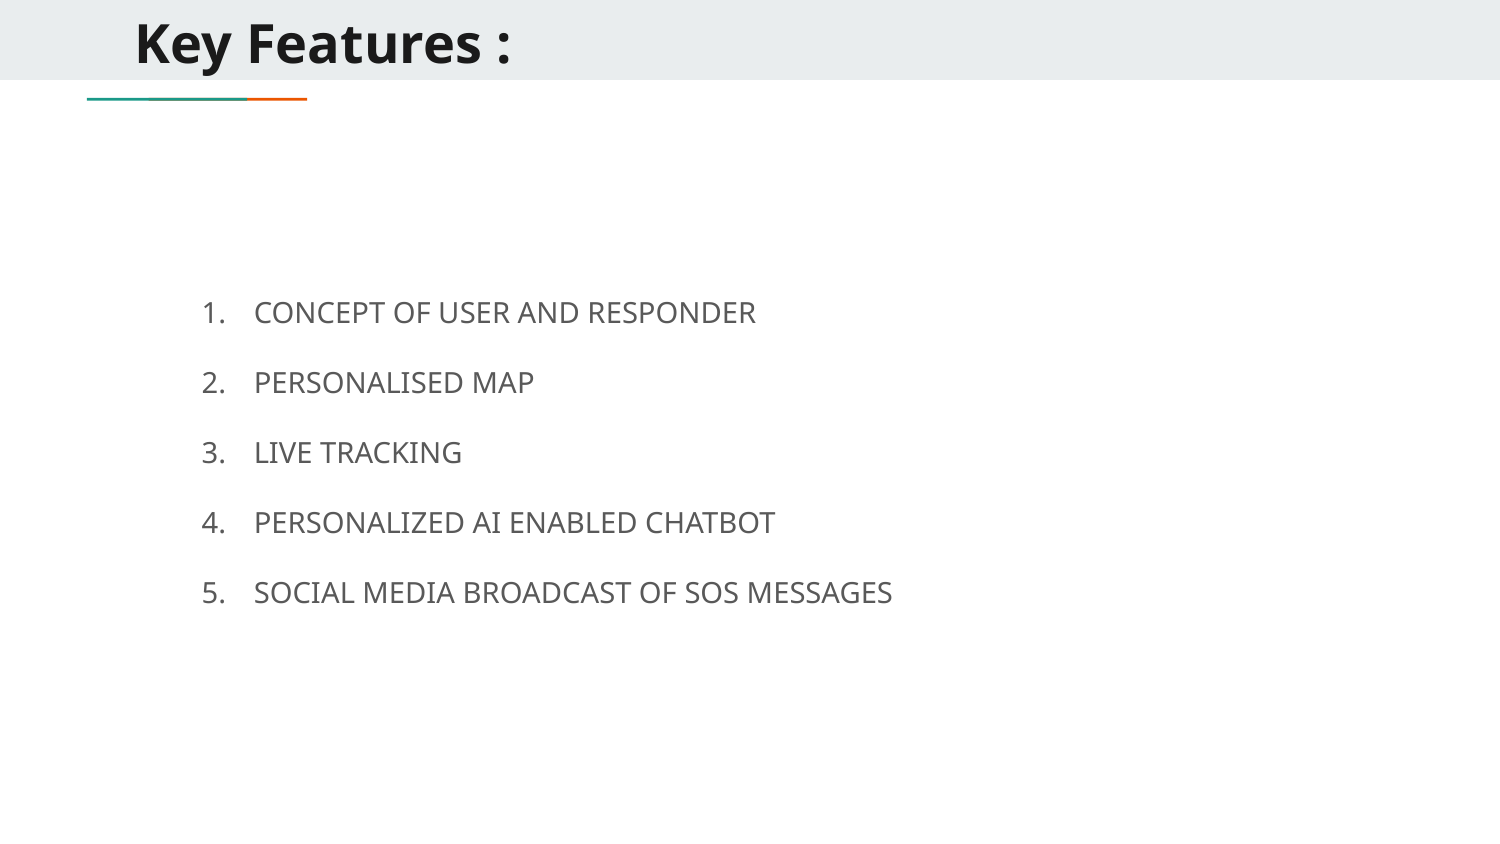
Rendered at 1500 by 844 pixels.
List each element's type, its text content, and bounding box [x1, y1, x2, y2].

list CONCEPT OF USER AND RESPONDER PERSONALISED MAP LIVE TRACKING PERSONALIZED AI ENABLED CHATBOT SOCIAL MEDIA BROADCAST OF SOS MESSAGES [163, 244, 1426, 541]
title Key Features : [119, 0, 1381, 83]
